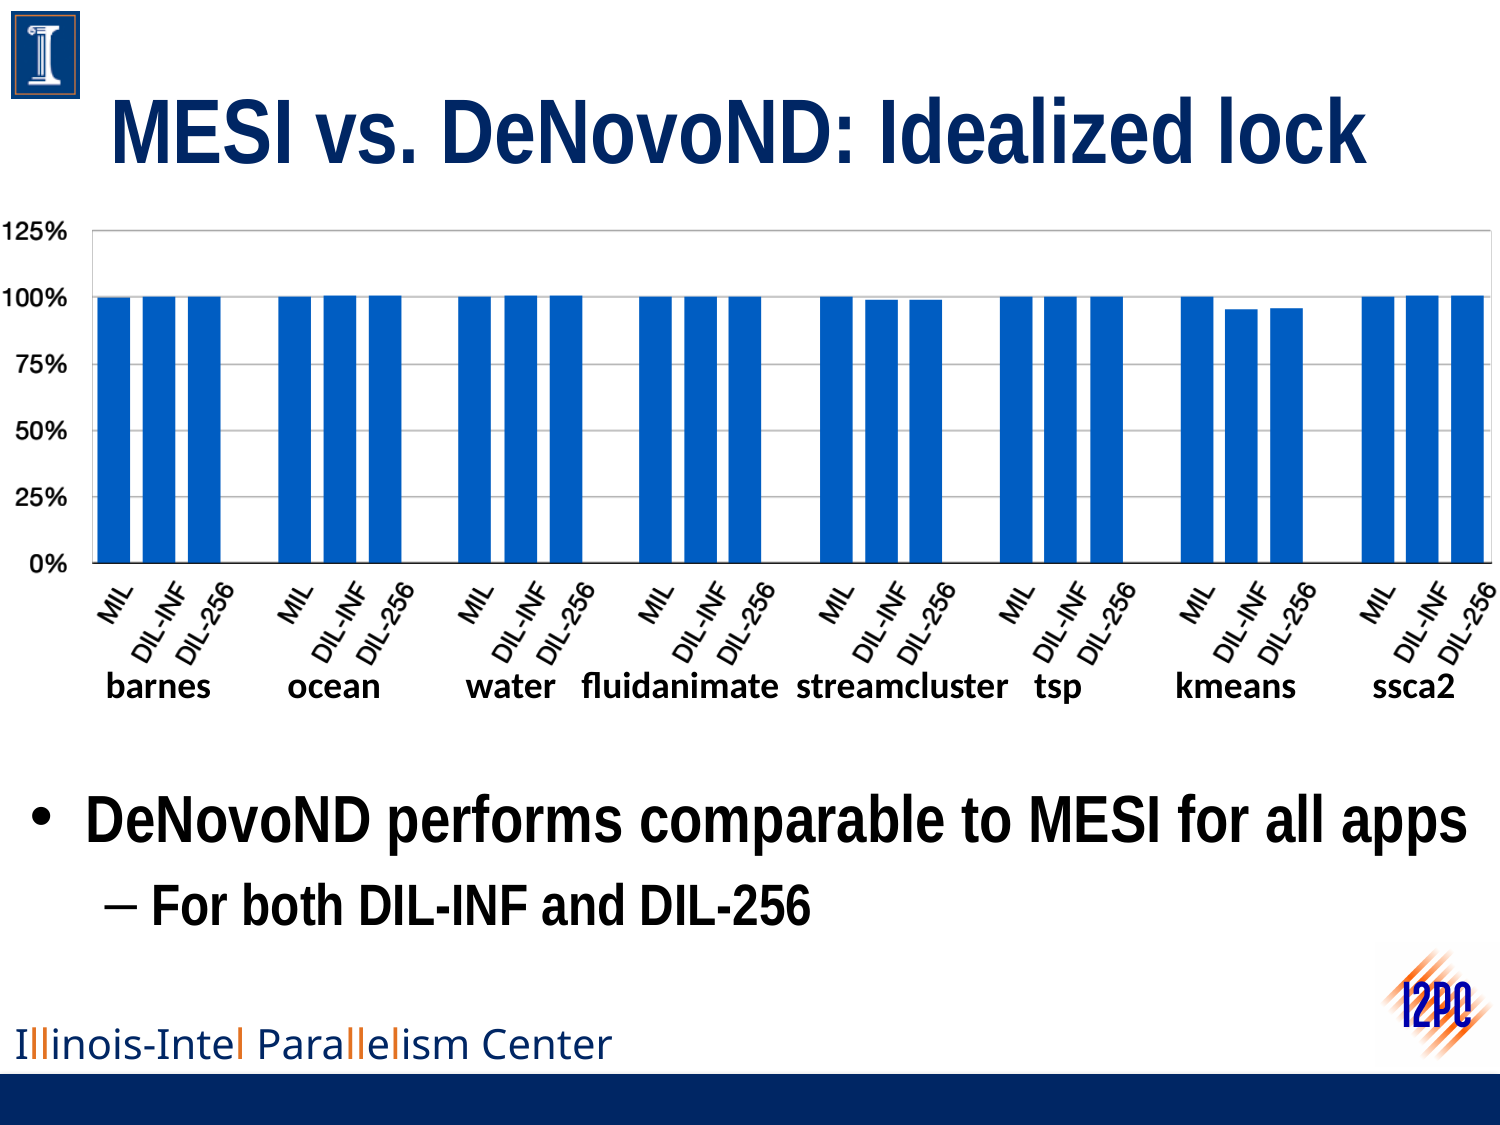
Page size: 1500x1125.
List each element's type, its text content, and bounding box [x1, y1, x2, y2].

title MESI vs. DeNovoND: Idealized lock [75, 33, 1425, 168]
picture [1375, 942, 1500, 1067]
picture [0, 170, 1500, 718]
list DeNovoND performs comparable to MESI for all apps For both DIL-INF and DIL-256 [14, 768, 1495, 1005]
picture [11, 11, 80, 99]
